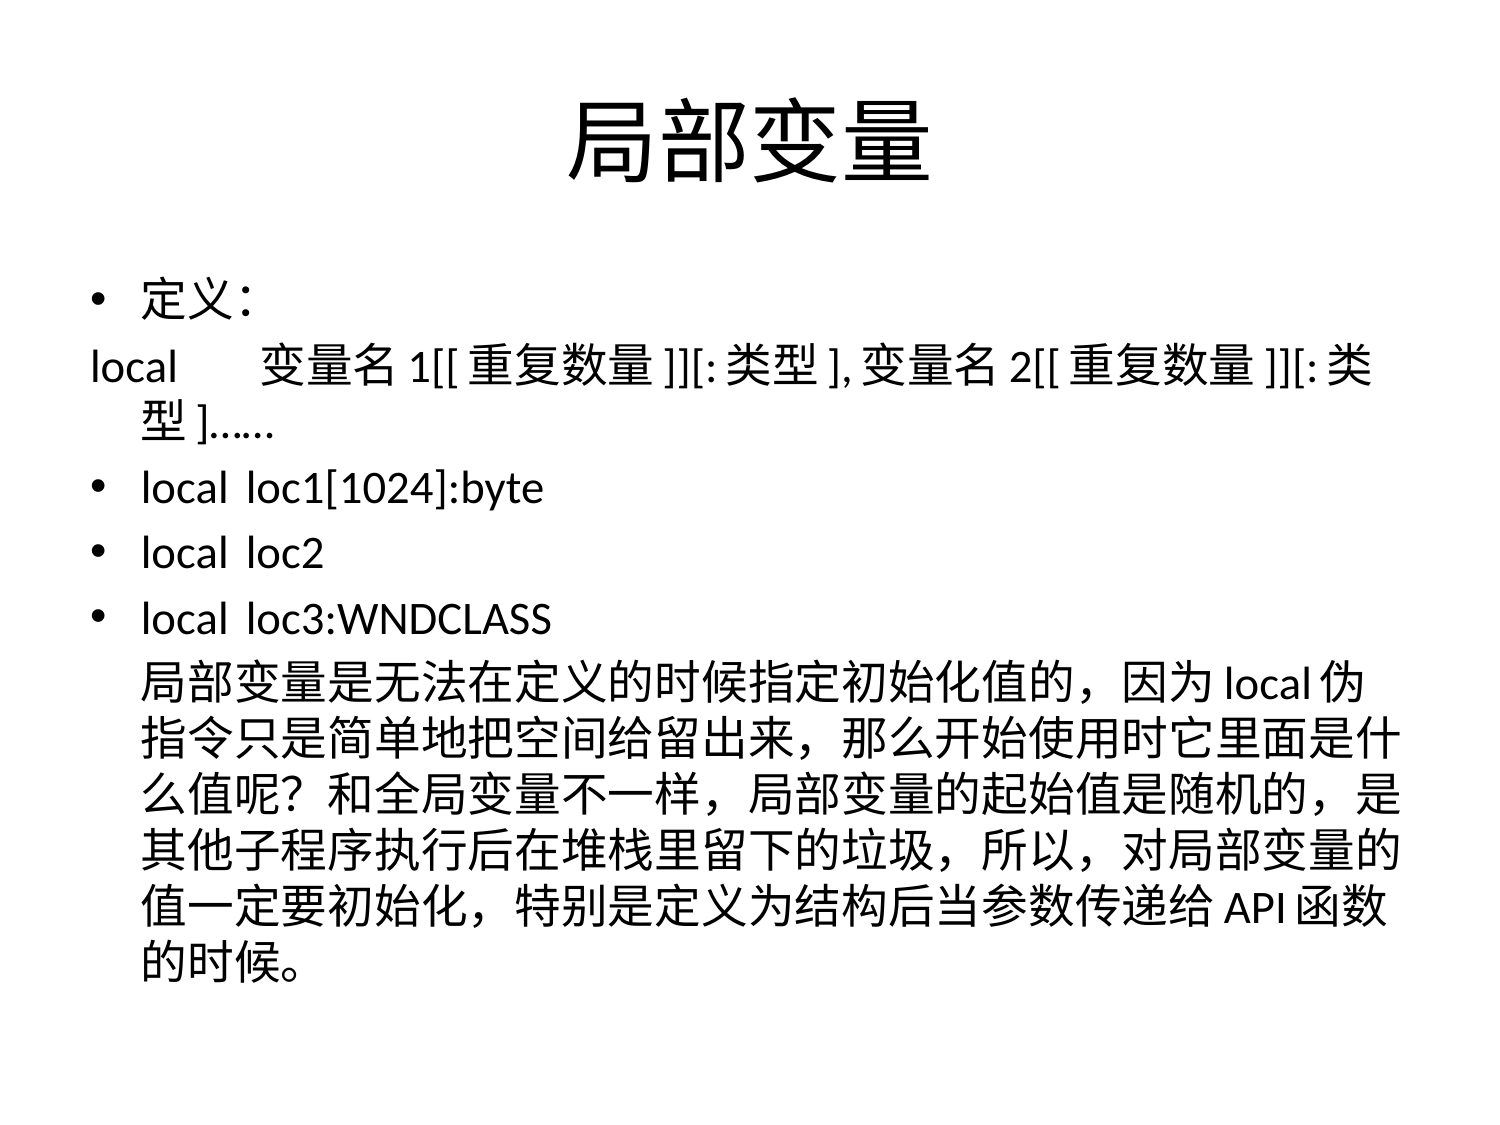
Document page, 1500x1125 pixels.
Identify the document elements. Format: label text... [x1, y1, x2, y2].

title 局部变量 [75, 45, 1425, 233]
list 定义： local 变量名1[[重复数量]][:类型],变量名2[[重复数量]][:类型]…… local loc1[1024]:byte local loc2 local loc3:WNDCLASS 局部变量是无法在定义的时候指定初始化值的，因为local伪指令只是简单地把空间给留出来，那么开始使用时它里面是什么值呢？和全局变量不一样，局部变量的起始值是随机的，是其他子程序执行后在堆栈里留下的垃圾，所以，对局部变量的值一定要初始化，特别是定义为结构后当参数传递给API函数的时候。 [75, 262, 1425, 1005]
